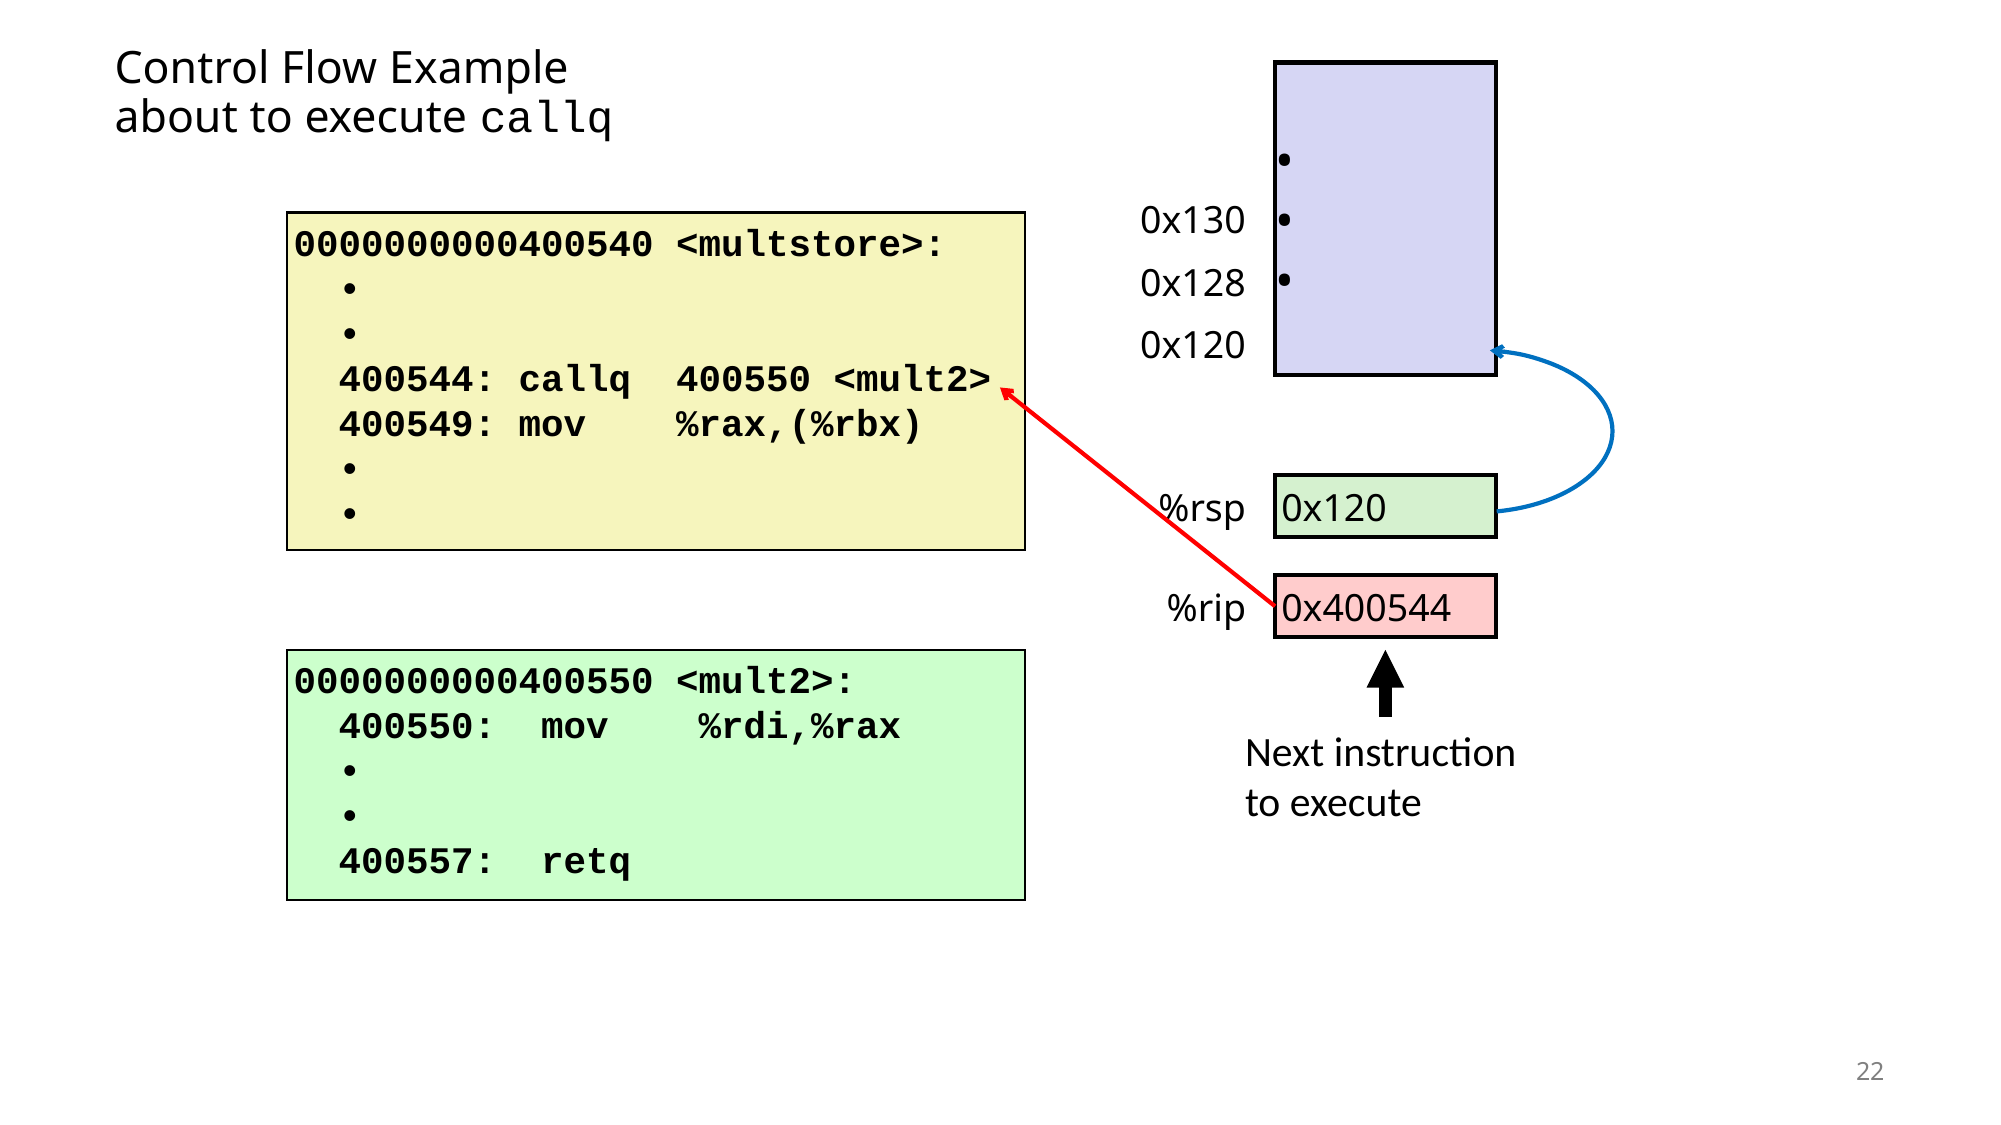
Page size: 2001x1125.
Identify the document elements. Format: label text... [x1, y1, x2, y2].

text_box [999, 387, 1275, 607]
text_box 0x400544 [1275, 574, 1496, 638]
text_box Next instruction to execute [1230, 716, 1541, 832]
text_box 0x120 [1275, 474, 1496, 538]
text_box 0x128 [1124, 250, 1253, 313]
text_box 0000000000400540 <multstore>: • • 400544: callq 400550 <mult2> 400549: mov %rax,(%rbx) • • [287, 212, 1025, 550]
text_box [1474, 344, 1613, 512]
title Control Flow Example about to execute callq [99, 37, 1900, 150]
text_box %rip [1147, 607, 1253, 638]
text_box 0x130 [1124, 187, 1253, 250]
text_box • • • [1275, 62, 1496, 375]
slide_number 22 [1749, 1042, 1900, 1103]
text_box 0x120 [1124, 313, 1253, 375]
text_box 0000000000400550 <mult2>: 400550: mov %rdi,%rax • • 400557: retq [287, 650, 1025, 900]
